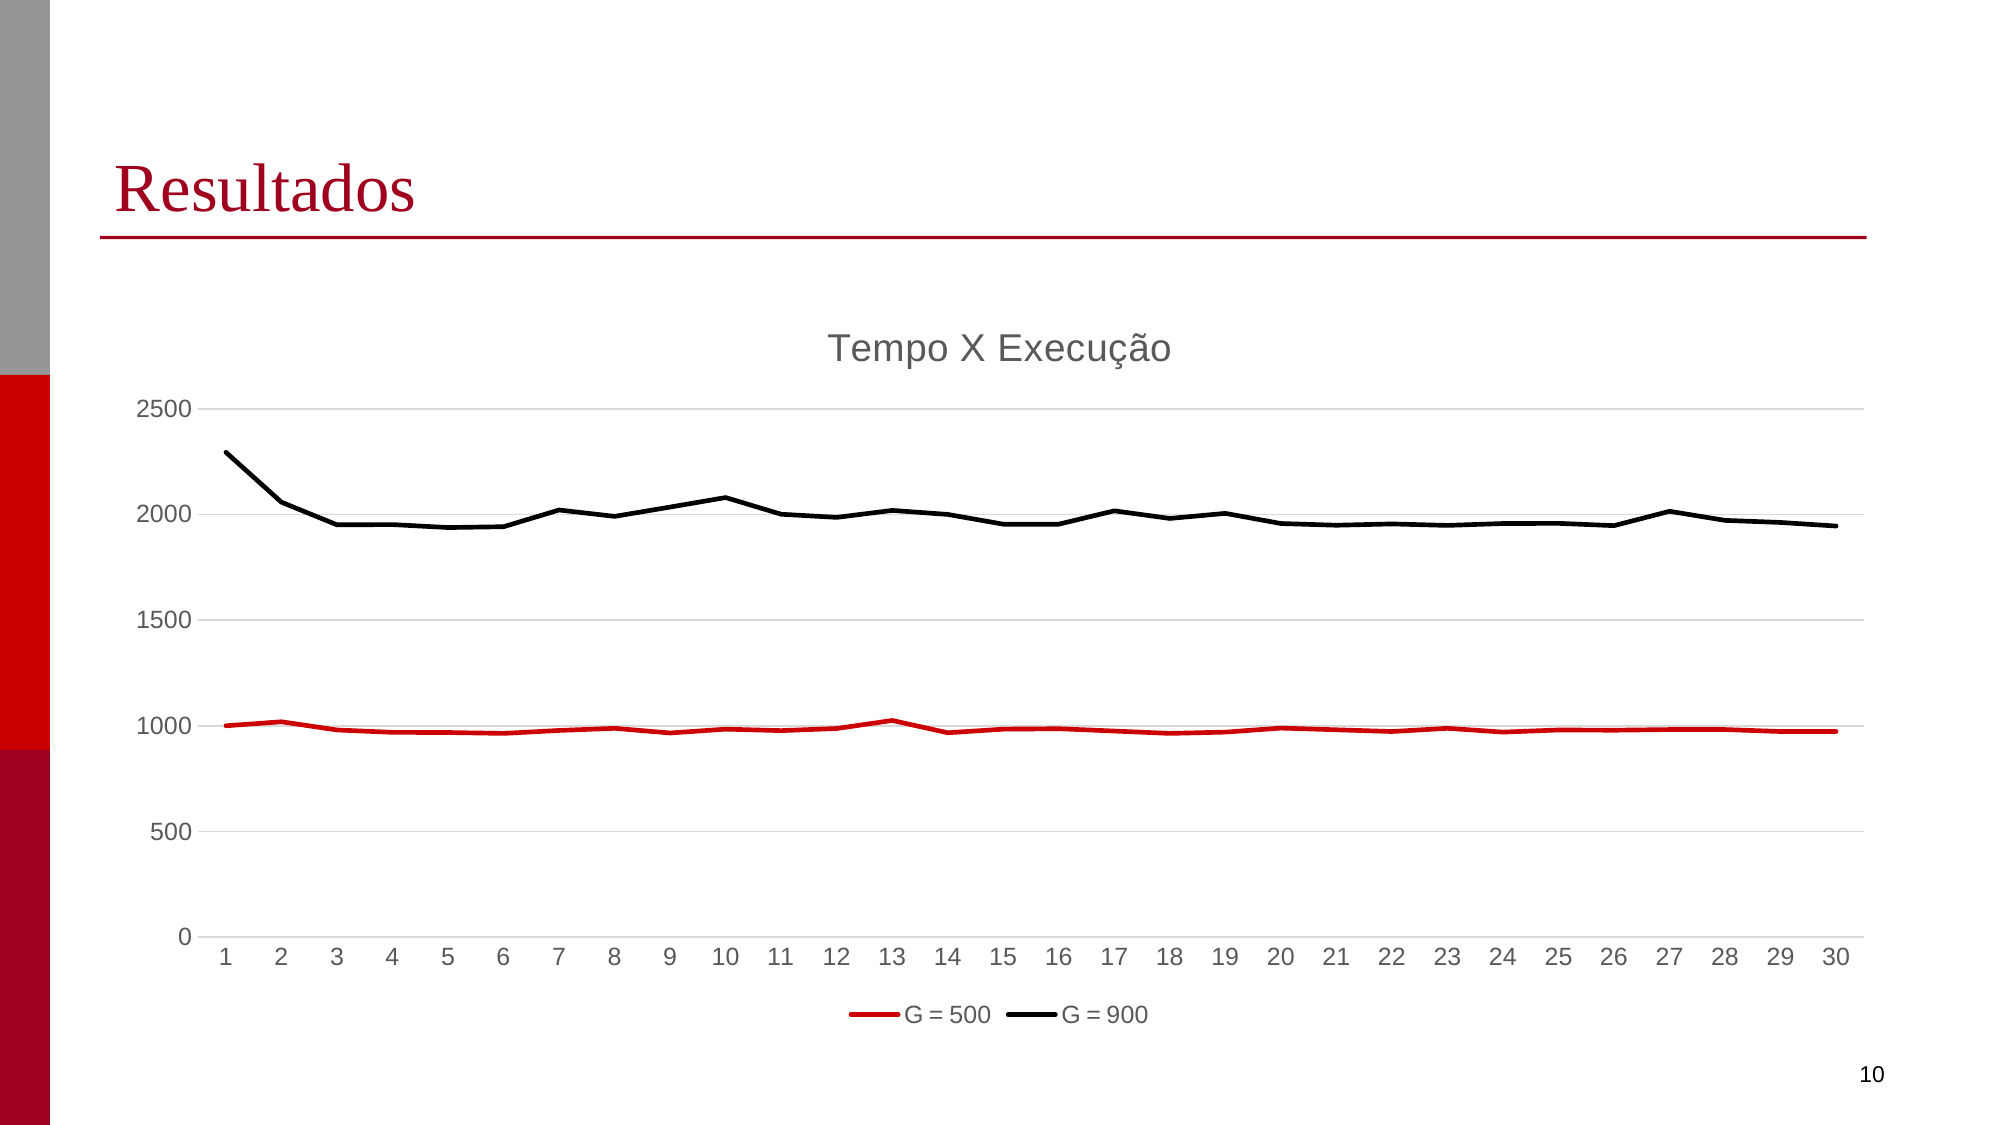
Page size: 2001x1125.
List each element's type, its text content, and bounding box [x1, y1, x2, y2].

chart [99, 290, 1901, 1035]
title Resultados [99, 45, 1900, 233]
slide_number 10 [1433, 1052, 1900, 1108]
